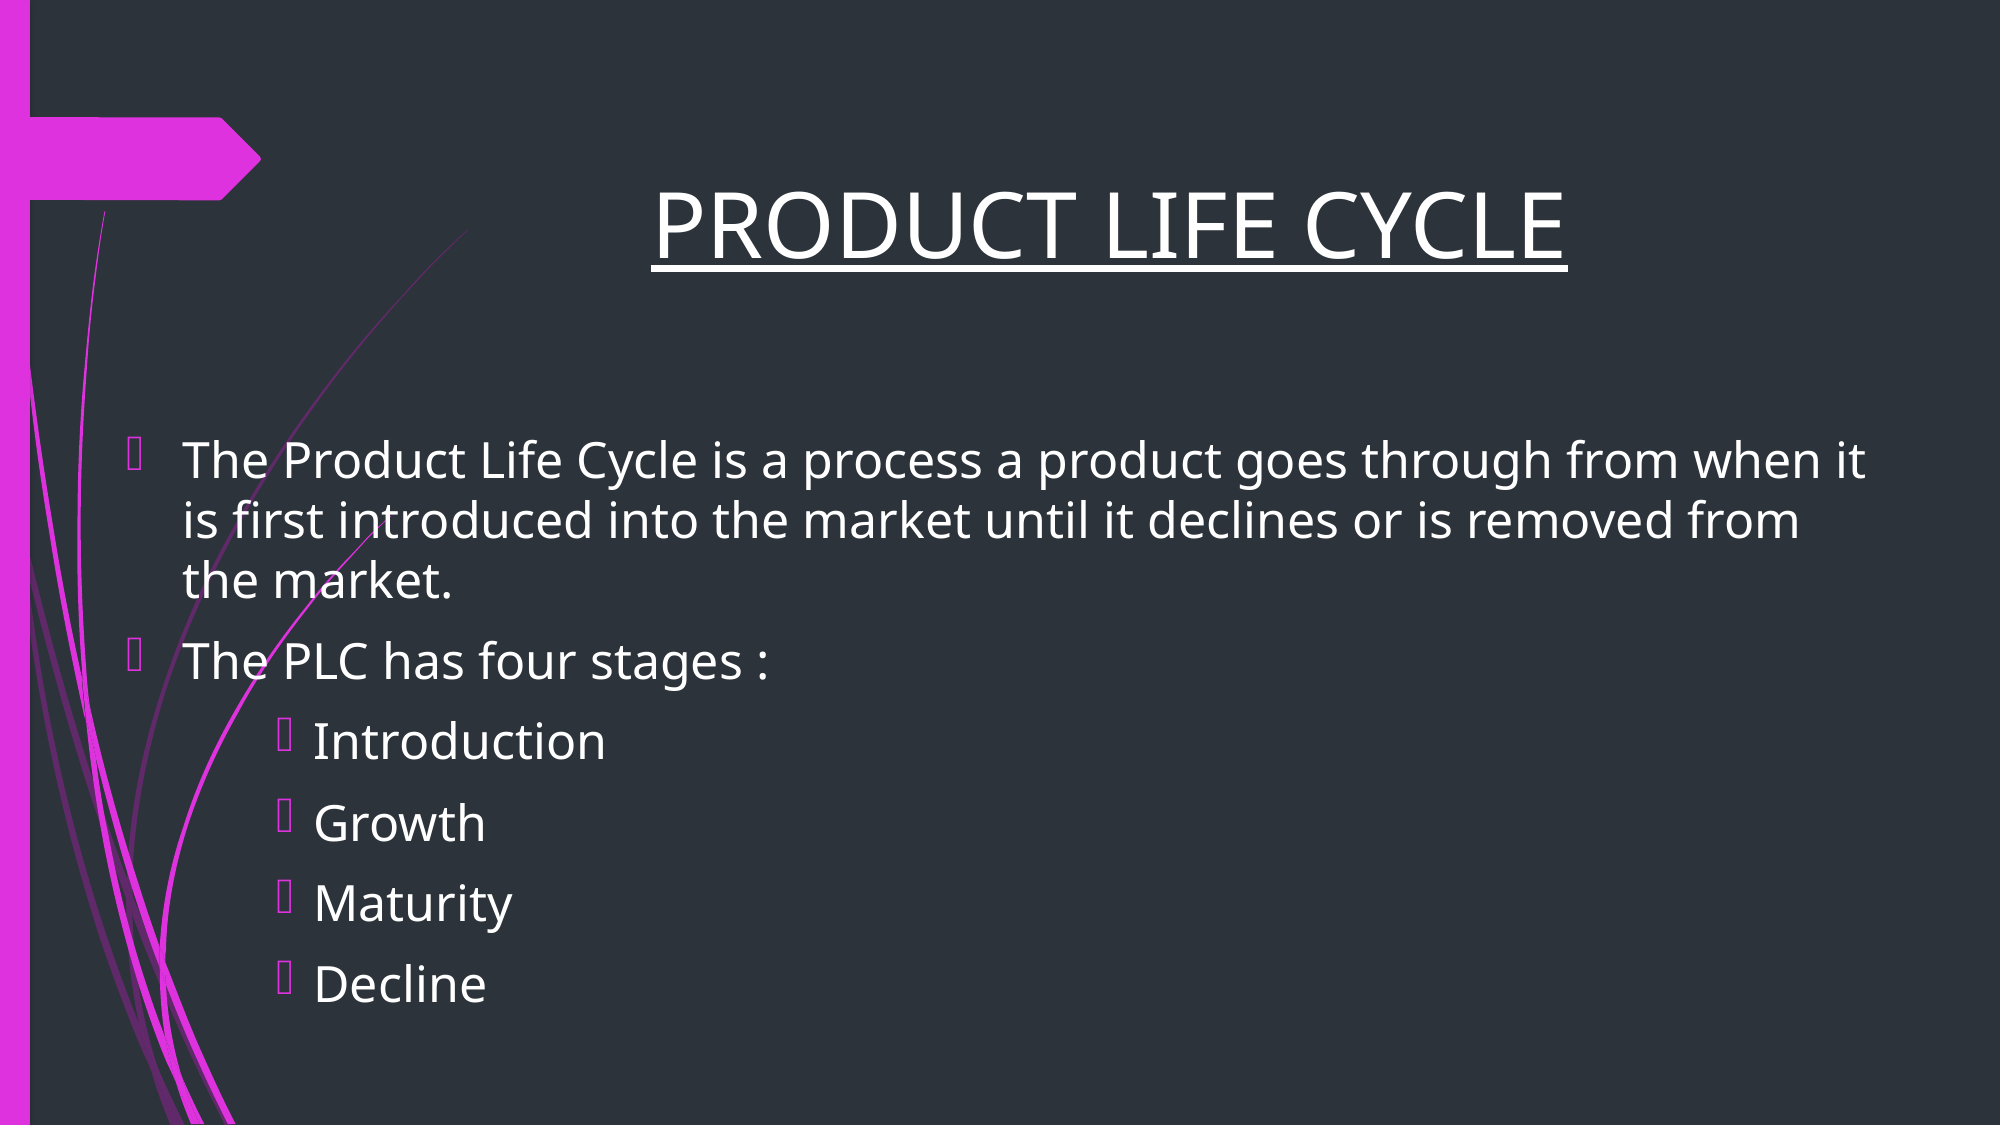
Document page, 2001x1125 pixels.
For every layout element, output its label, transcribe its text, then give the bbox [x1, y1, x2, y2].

list PRODUCT LIFE CYCLE The Product Life Cycle is a process a product goes through from when it is first introduced into the market until it declines or is removed from the market. The PLC has four stages : Introduction Growth Maturity Decline [110, 28, 1888, 1021]
